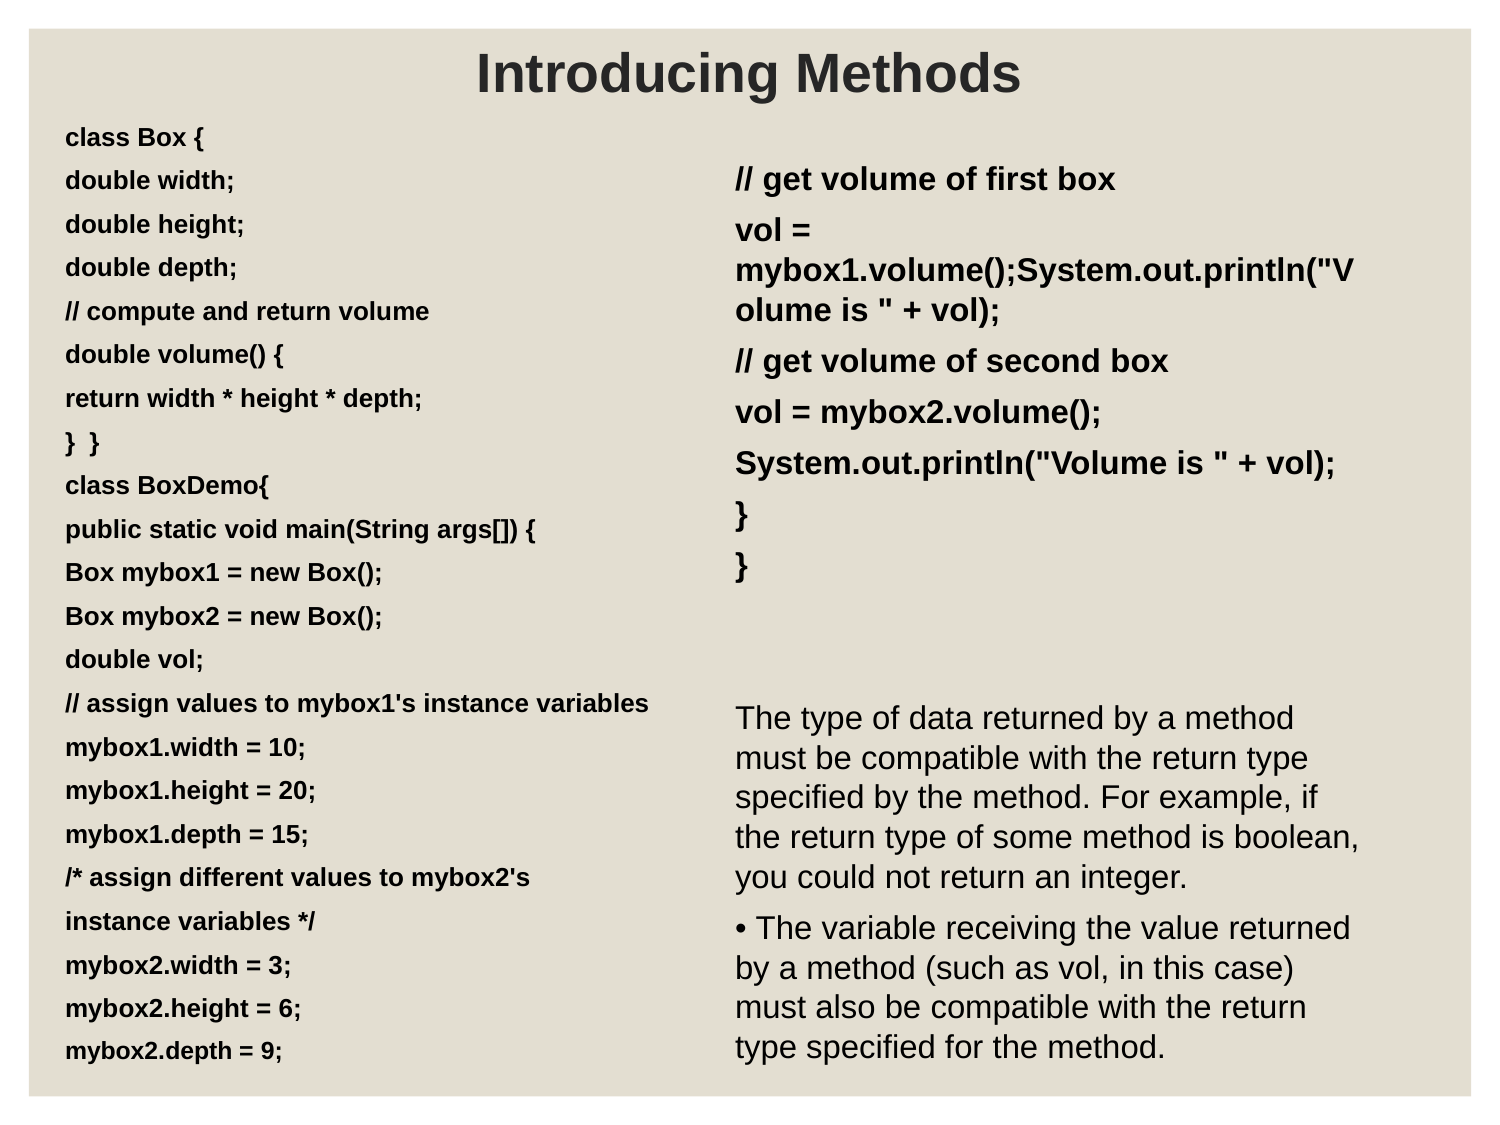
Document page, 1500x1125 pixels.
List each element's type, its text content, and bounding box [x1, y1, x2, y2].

list class Box { double width; double height; double depth; // compute and return volume double volume() { return width * height * depth; } } class BoxDemo{ public static void main(String args[]) { Box mybox1 = new Box(); Box mybox2 = new Box(); double vol; // assign values to mybox1's instance variables mybox1.width = 10; mybox1.height = 20; mybox1.depth = 15; /* assign different values to mybox2's instance variables */ mybox2.width = 3; mybox2.height = 6; mybox2.depth = 9; [50, 112, 720, 1075]
title Introducing Methods [120, 37, 1380, 113]
list // get volume of first box vol = mybox1.volume();System.out.println("Volume is " + vol); // get volume of second box vol = mybox2.volume(); System.out.println("Volume is " + vol); } } The type of data returned by a method must be compatible with the return type specified by the method. For example, if the return type of some method is boolean, you could not return an integer. • The variable receiving the value returned by a method (such as vol, in this case) must also be compatible with the return type specified for the method. [720, 149, 1380, 1075]
